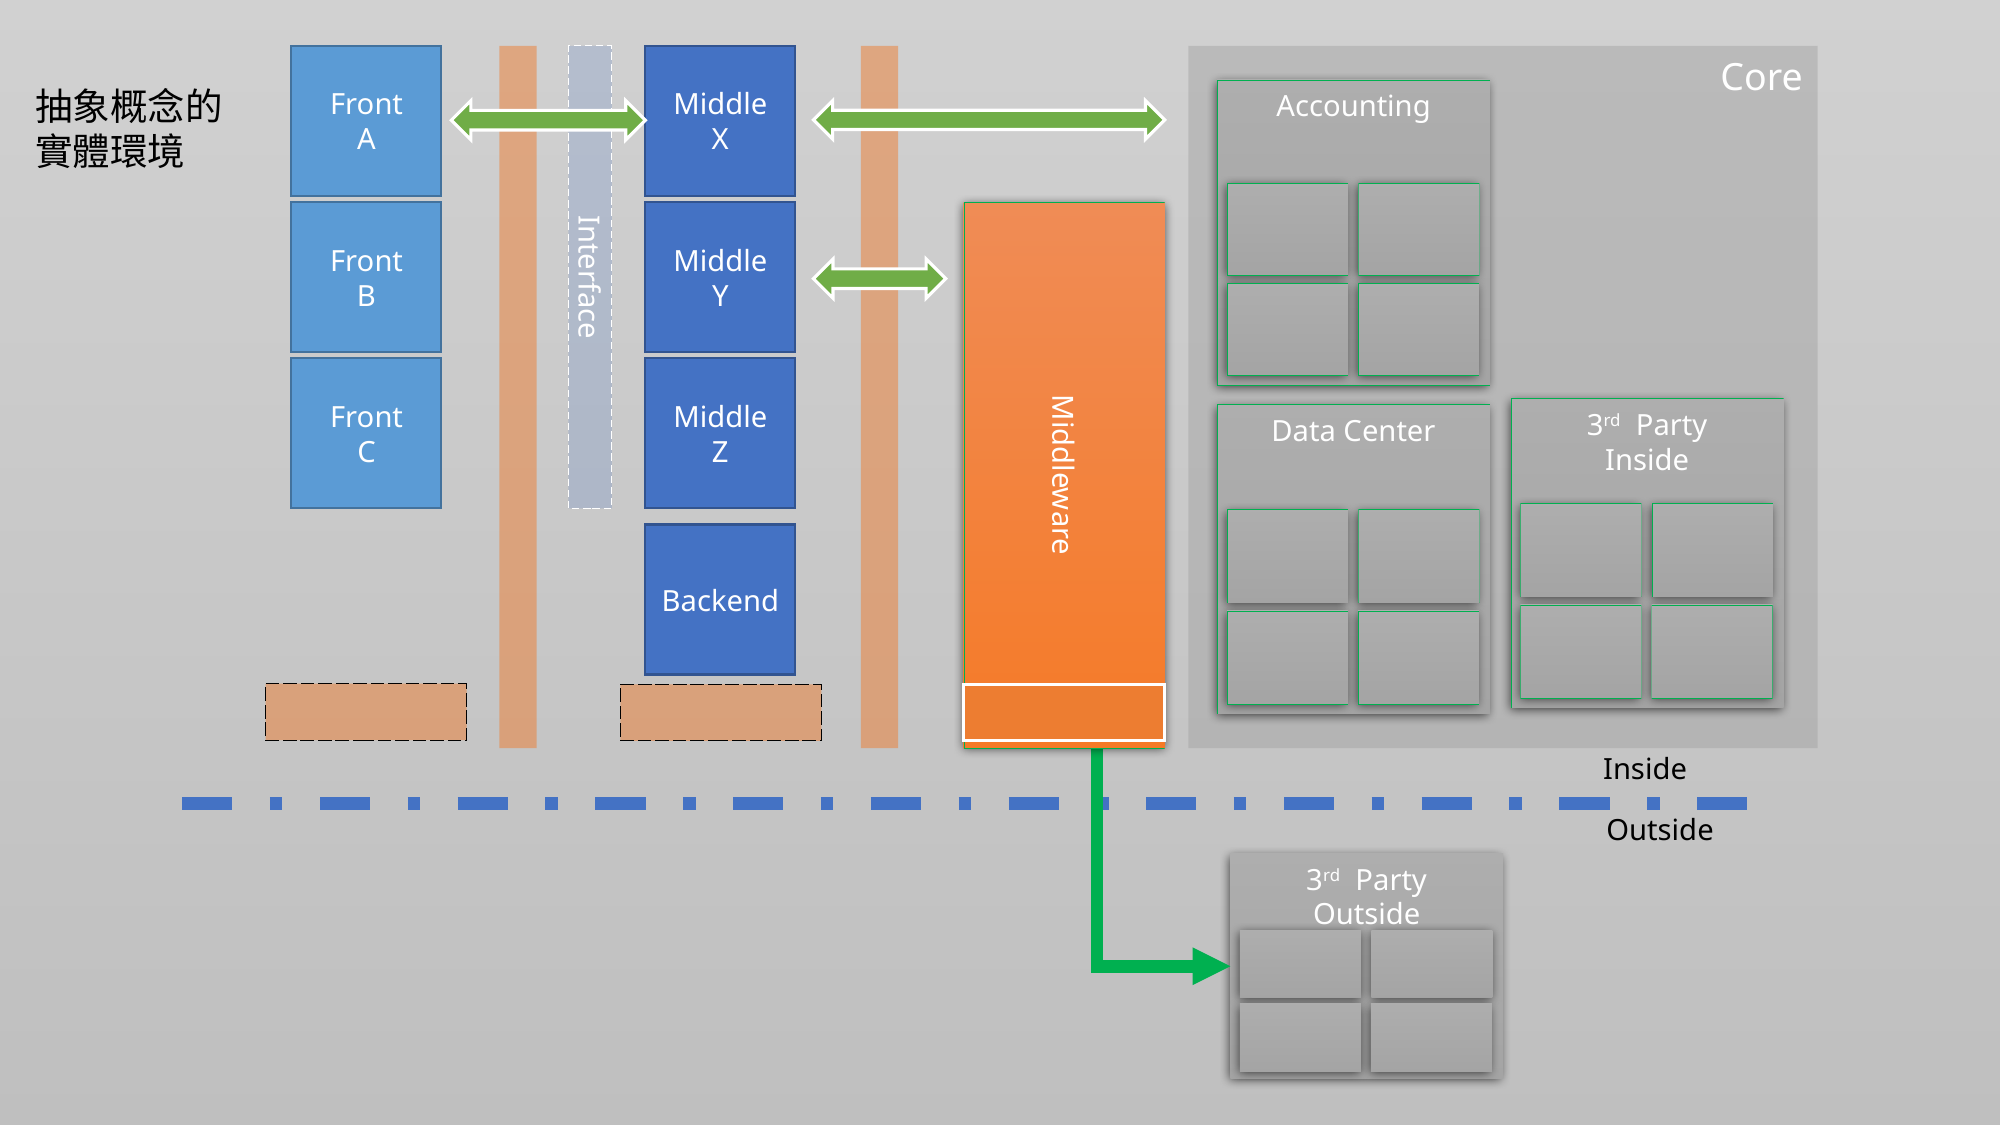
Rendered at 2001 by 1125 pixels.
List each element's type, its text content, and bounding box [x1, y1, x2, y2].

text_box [182, 45, 1818, 1080]
text_box 抽象概念的 實體環境 [20, 75, 182, 181]
